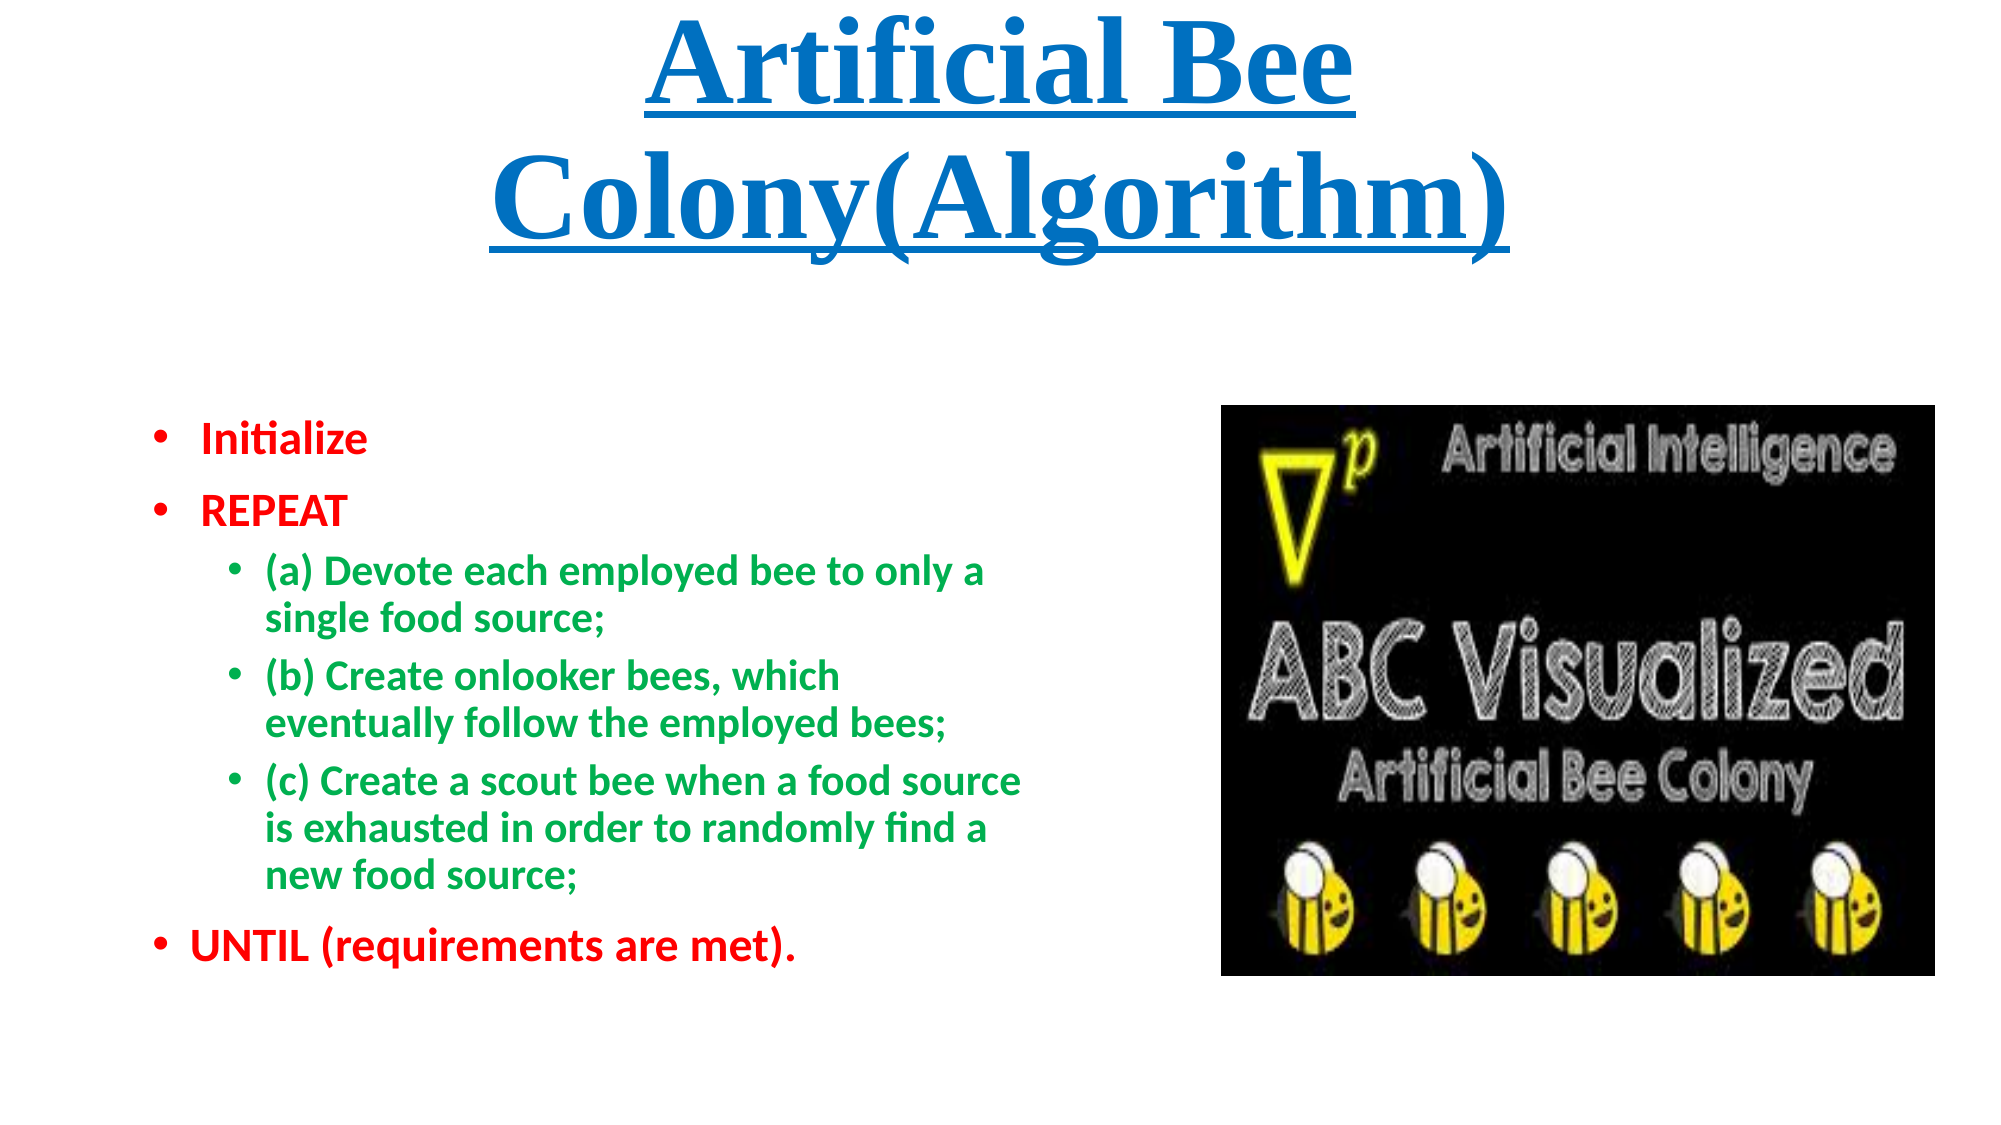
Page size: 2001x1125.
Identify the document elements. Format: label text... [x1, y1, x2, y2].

title Artificial Bee Colony(Algorithm) [137, 62, 1863, 200]
picture [1221, 405, 1935, 977]
list Initialize REPEAT (a) Devote each employed bee to only a single food source; (b) Create onlooker bees, which eventually follow the employed bees; (c) Create a scout bee when a food source is exhausted in order to randomly find a new food source; UNTIL (requirements are met). [137, 405, 1048, 1014]
